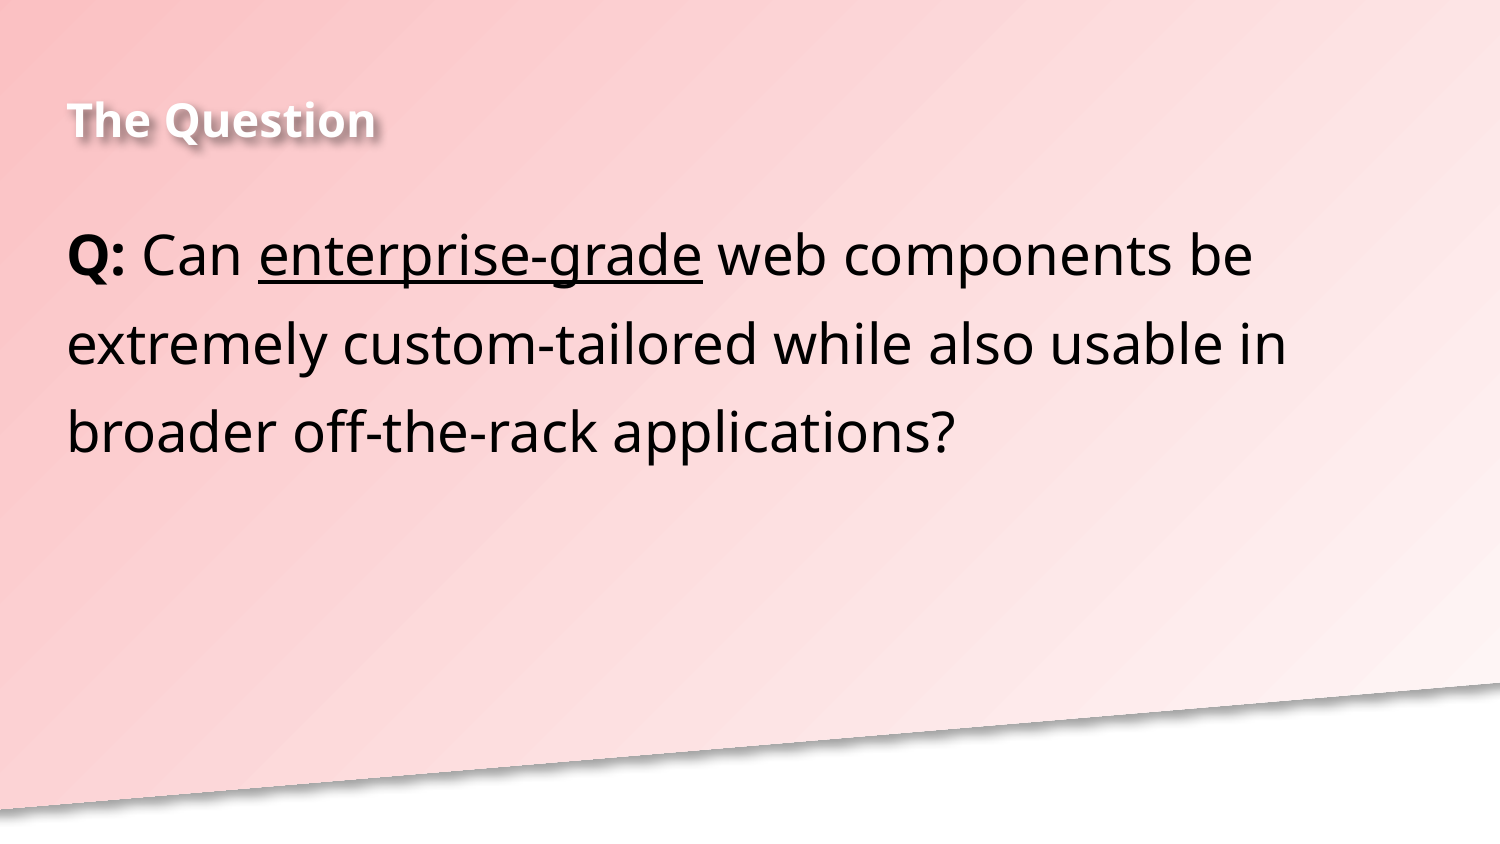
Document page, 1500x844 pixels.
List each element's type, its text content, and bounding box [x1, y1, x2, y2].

list Q: Can enterprise-grade web components be extremely custom-tailored while also usable in broader off-the-rack applications? [51, 189, 1449, 750]
title The Question [51, 72, 1449, 167]
